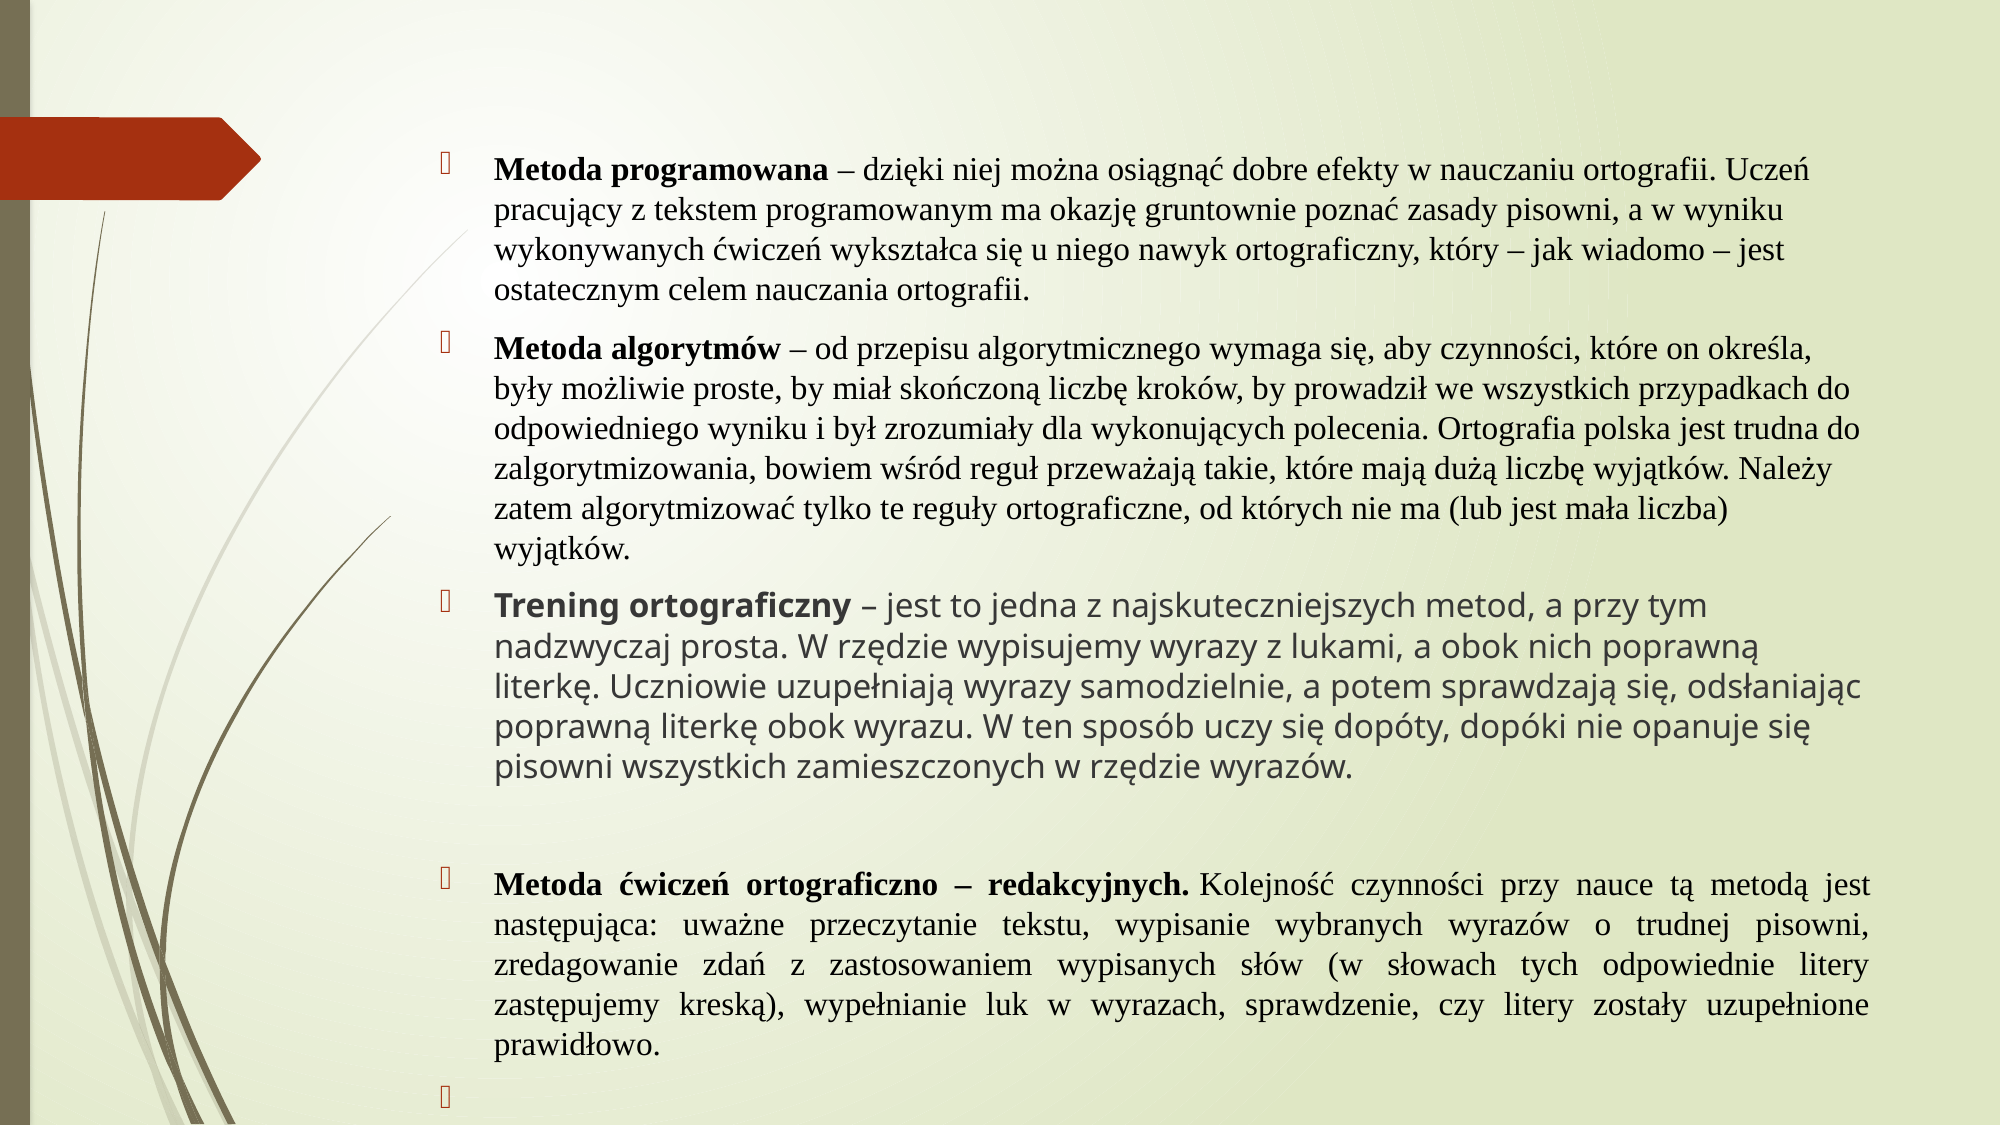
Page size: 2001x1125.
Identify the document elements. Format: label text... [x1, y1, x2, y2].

list Metoda programowana – dzięki niej można osiągnąć dobre efekty w nauczaniu ortografii. Uczeń pracujący z tekstem programowanym ma okazję gruntownie poznać zasady pisowni, a w wyniku wykonywanych ćwiczeń wykształca się u niego nawyk ortograficzny, który – jak wiadomo – jest ostatecznym celem nauczania ortografii. Metoda algorytmów – od przepisu algorytmicznego wymaga się, aby czynności, które on określa, były możliwie proste, by miał skończoną liczbę kroków, by prowadził we wszystkich przypadkach do odpowiedniego wyniku i był zrozumiały dla wykonujących polecenia. Ortografia polska jest trudna do zalgorytmizowania, bowiem wśród reguł przeważają takie, które mają dużą liczbę wyjątków. Należy zatem algorytmizować tylko te reguły ortograficzne, od których nie ma (lub jest mała liczba) wyjątków. Trening ortograficzny – jest to jedna z najskuteczniejszych metod, a przy tym nadzwyczaj prosta. W rzędzie wypisujemy wyrazy z lukami, a obok nich poprawną literkę. Uczniowie uzupełniają wyrazy samodzielnie, a potem sprawdzają się, odsłaniając poprawną literkę obok wyrazu. W ten sposób uczy się dopóty, dopóki nie opanuje się pisowni wszystkich zamieszczonych w rzędzie wyrazów. Metoda ćwiczeń ortograficzno – redakcyjnych. Kolejność czynności przy nauce tą metodą jest następująca: uważne przeczytanie tekstu, wypisanie wybranych wyrazów o trudnej pisowni, zredagowanie zdań z zastosowaniem wypisanych słów (w słowach tych odpowiednie litery zastępujemy kreską), wypełnianie luk w wyrazach, sprawdzenie, czy litery zostały uzupełnione prawidłowo. [424, 139, 1888, 1125]
